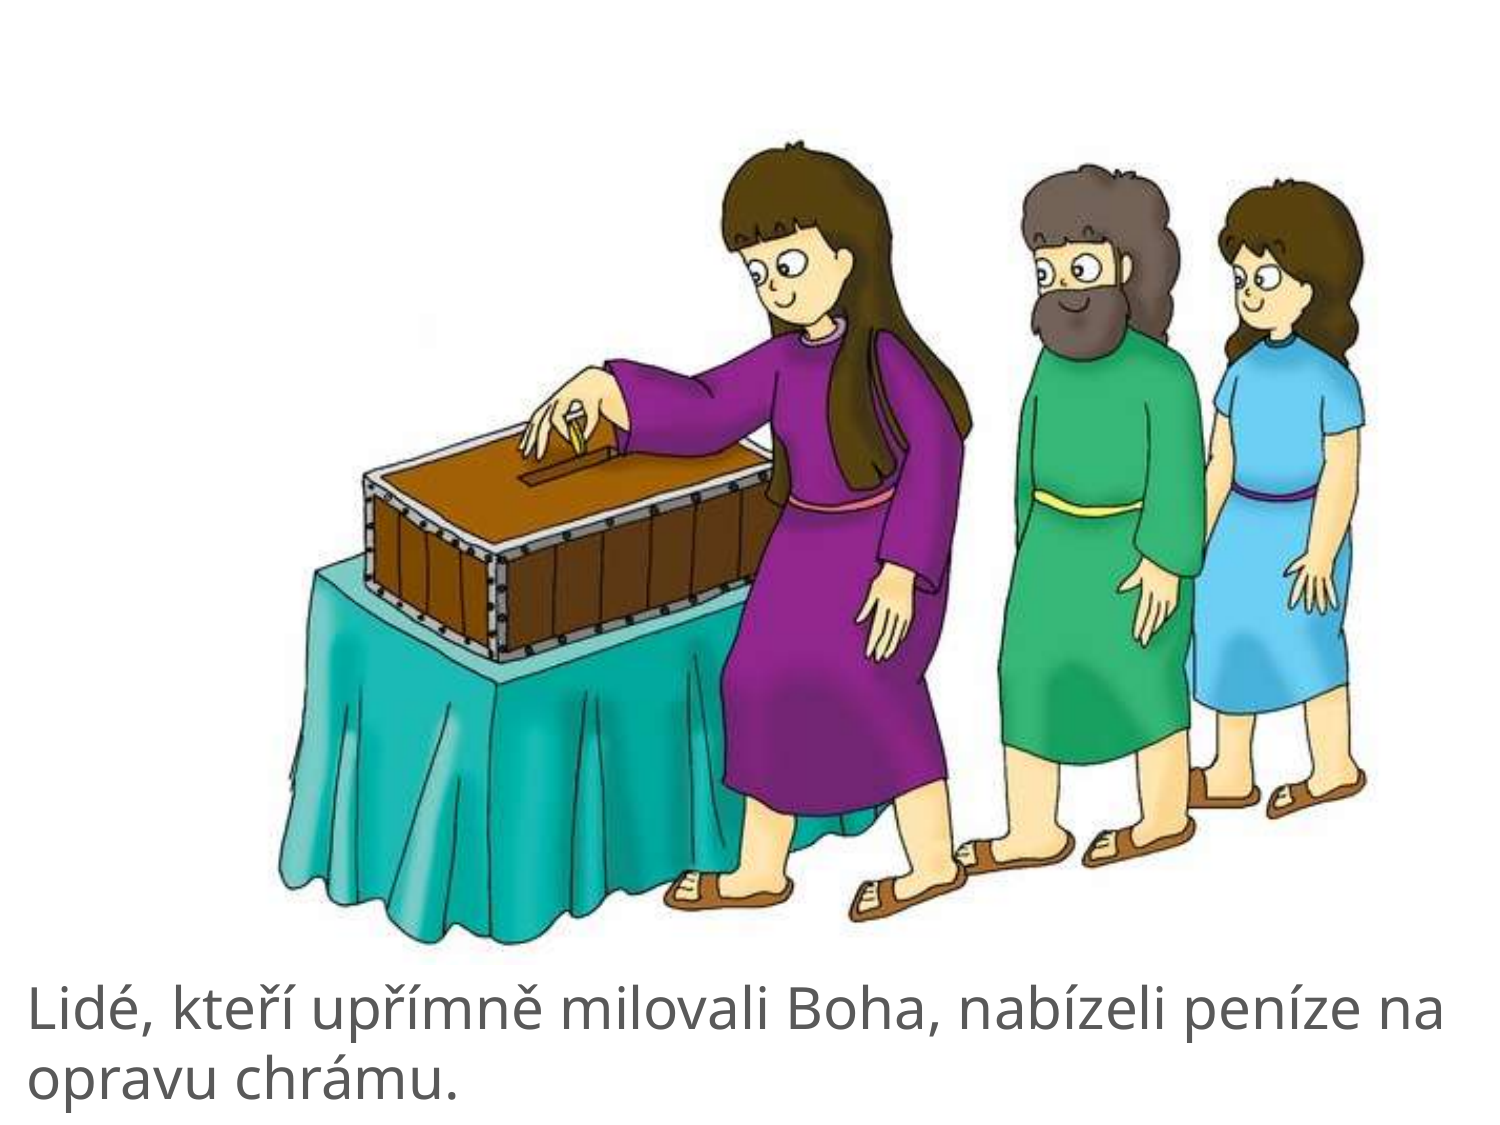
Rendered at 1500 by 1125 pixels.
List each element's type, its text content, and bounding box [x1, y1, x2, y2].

text_box Lidé, kteří upřímně milovali Boha, nabízeli peníze na opravu chrámu. [11, 964, 1498, 1119]
picture [67, 0, 1433, 965]
